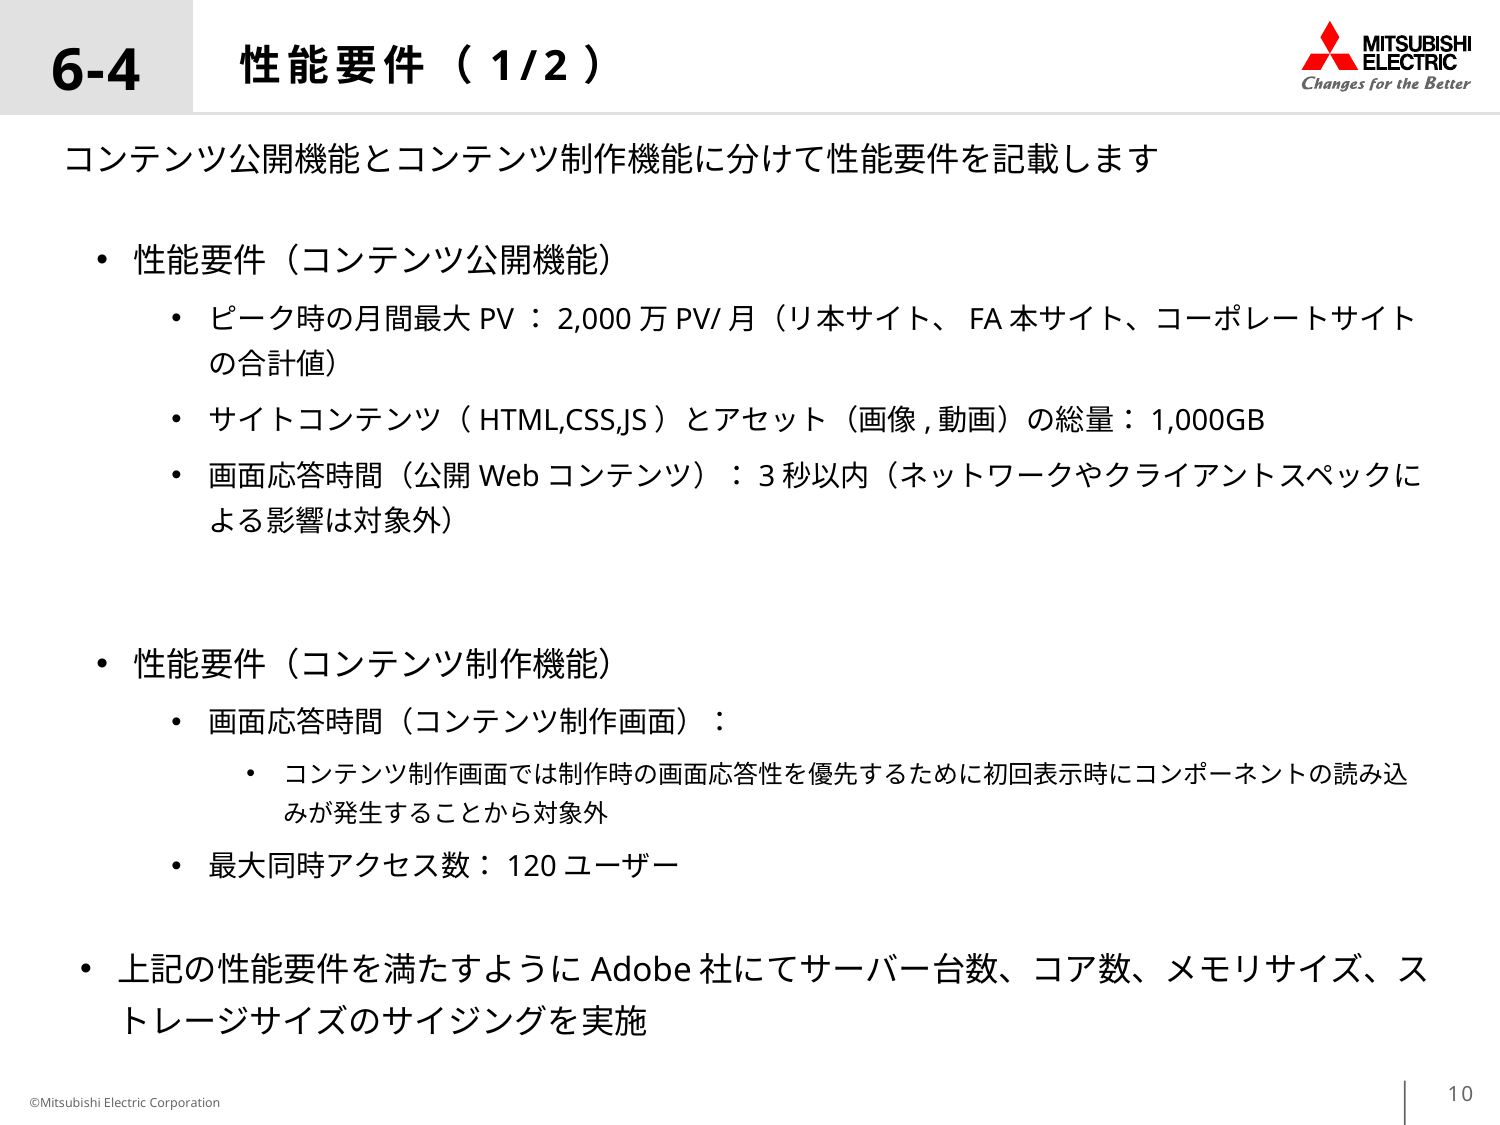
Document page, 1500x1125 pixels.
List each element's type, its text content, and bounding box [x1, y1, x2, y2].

slide_number 10 [1405, 1073, 1474, 1117]
list 6-4 [0, 0, 193, 114]
text_box 上記の性能要件を満たすようにAdobe社にてサーバー台数、コア数、メモリサイズ、ストレージサイズのサイジングを実施 [64, 928, 1477, 1047]
title 性能要件（1/2） [193, 0, 1271, 113]
list 性能要件（コンテンツ公開機能） ピーク時の月間最大PV：2,000万PV/月（リ本サイト、FA本サイト、コーポレートサイトの合計値） サイトコンテンツ（HTML,CSS,JS）とアセット（画像,動画）の総量：1,000GB 画面応答時間（公開Webコンテンツ）：3秒以内（ネットワークやクライアントスペックによる影響は対象外） 性能要件（コンテンツ制作機能） 画面応答時間（コンテンツ制作画面）： コンテンツ制作画面では制作時の画面応答性を優先するために初回表示時にコンポーネントの読み込みが発生することから対象外 最大同時アクセス数：120ユーザー [81, 219, 1440, 882]
text_box コンテンツ公開機能とコンテンツ制作機能に分けて性能要件を記載します [47, 118, 1459, 199]
